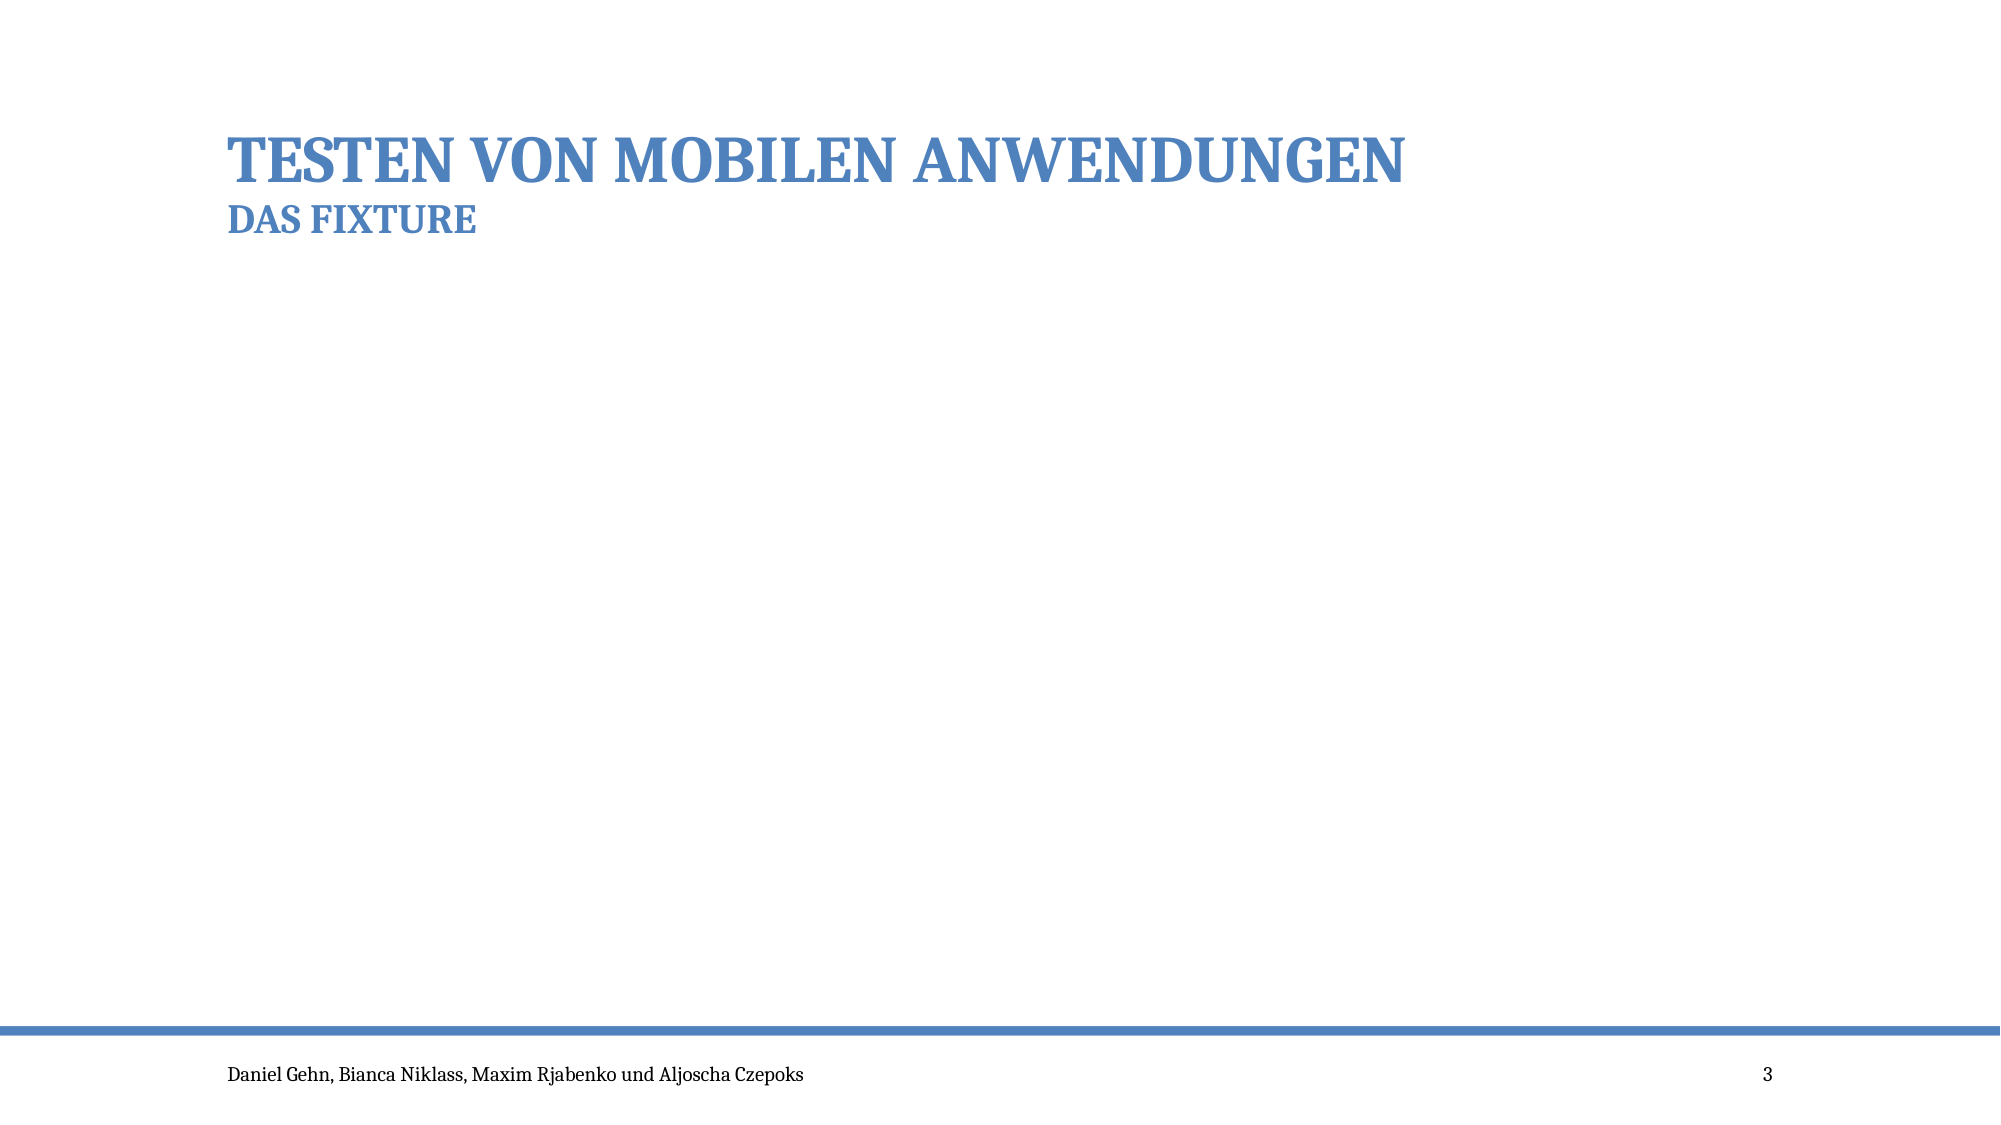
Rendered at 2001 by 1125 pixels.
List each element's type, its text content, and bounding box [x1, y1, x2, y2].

title Testen von Mobilen Anwendungen das Fixture [212, 62, 1788, 250]
footer Daniel Gehn, Bianca Niklass, Maxim Rjabenko und Aljoscha Czepoks [212, 1053, 1063, 1093]
slide_number 3 [1672, 1053, 1788, 1093]
